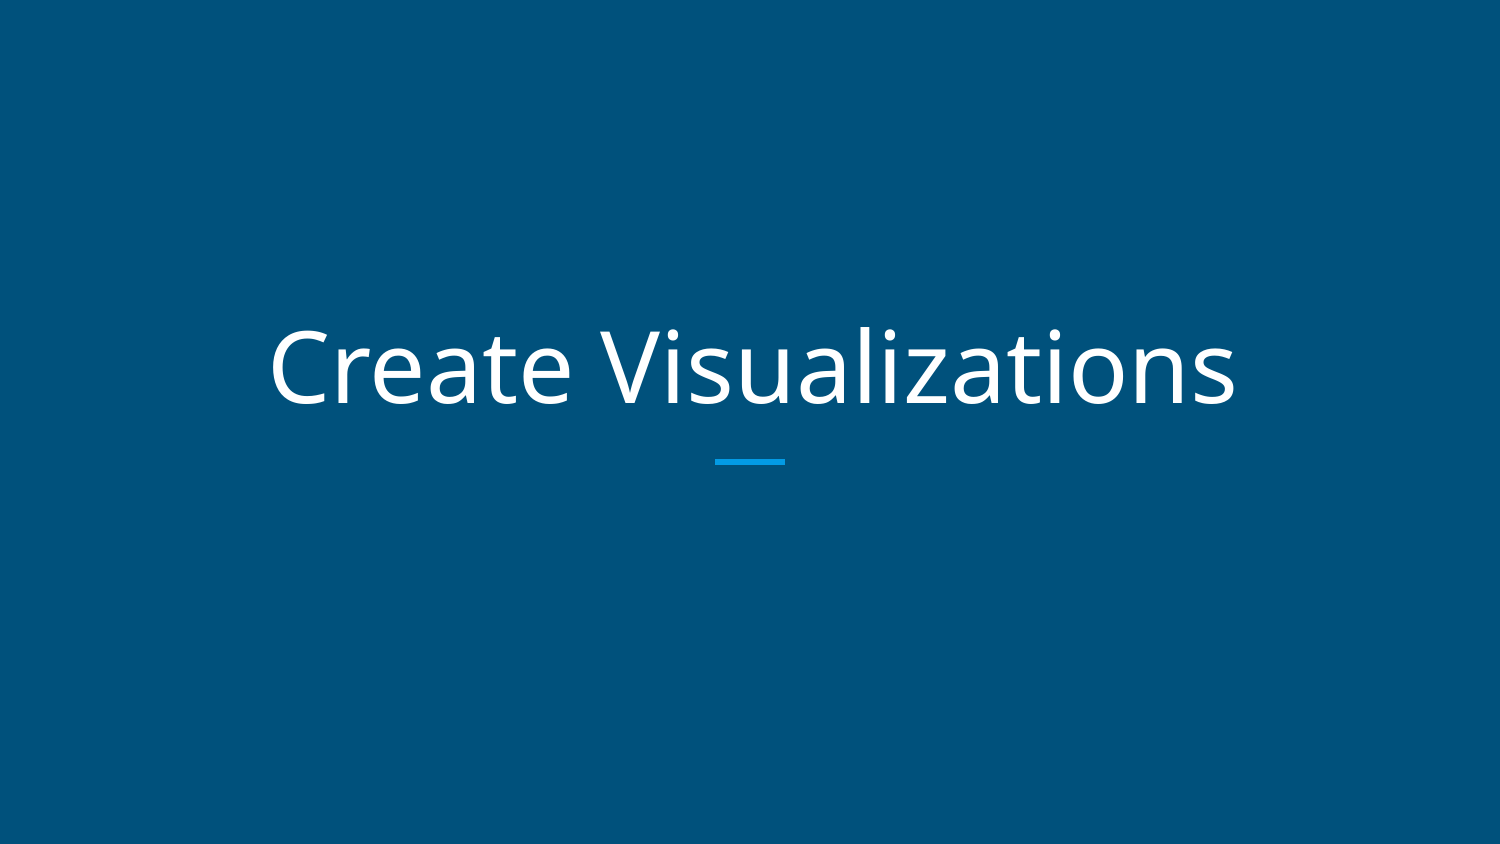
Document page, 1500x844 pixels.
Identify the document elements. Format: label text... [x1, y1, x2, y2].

title Create Visualizations [78, 289, 1428, 439]
